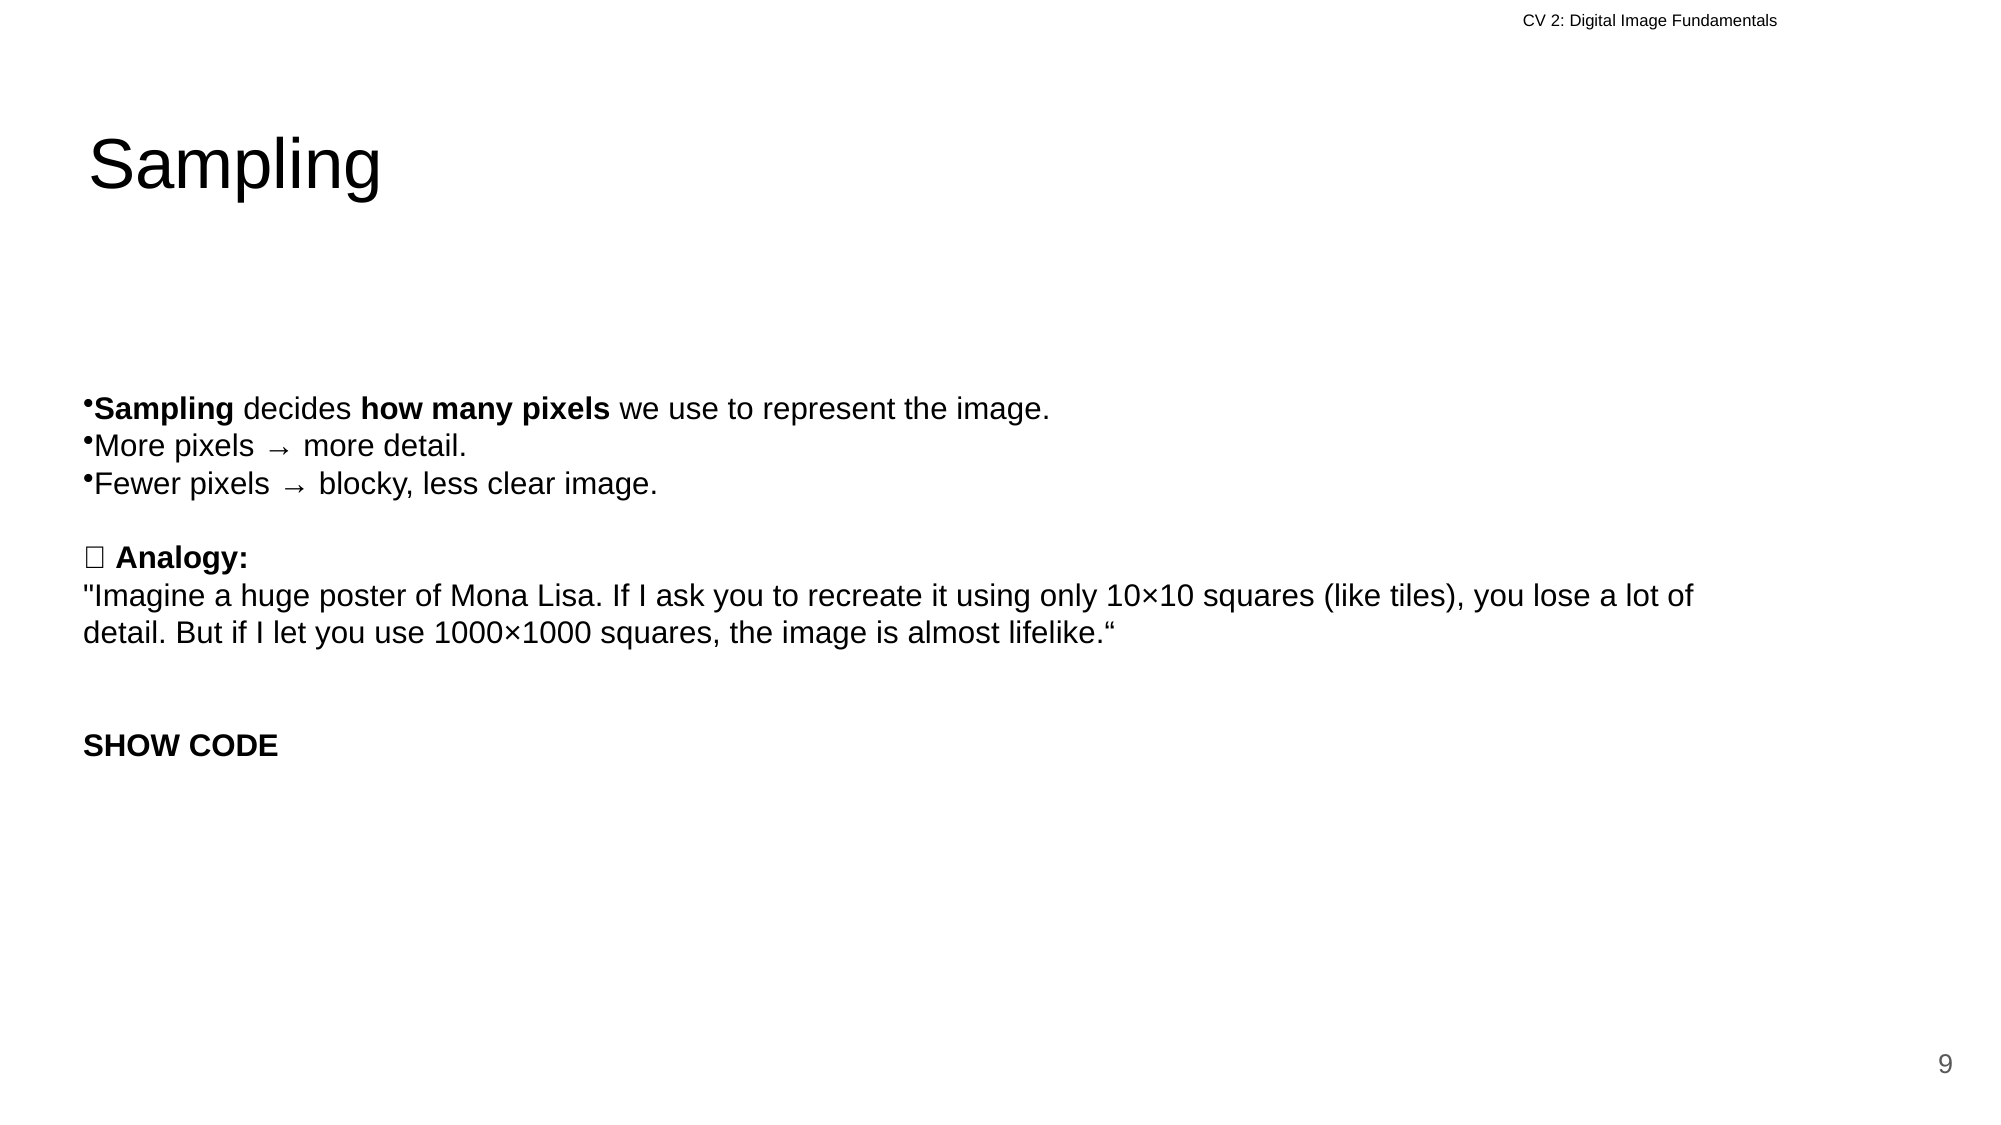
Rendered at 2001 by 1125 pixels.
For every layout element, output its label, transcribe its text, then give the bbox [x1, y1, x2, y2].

slide_number 9 [1853, 1019, 1974, 1106]
list Sampling decides how many pixels we use to represent the image. More pixels → more detail. Fewer pixels → blocky, less clear image. 🎨 Analogy: "Imagine a huge poster of Mona Lisa. If I ask you to recreate it using only 10×10 squares (like tiles), you lose a lot of detail. But if I let you use 1000×1000 squares, the image is almost lifelike.“ SHOW CODE [68, 248, 1763, 902]
title Sampling [68, 97, 1932, 223]
